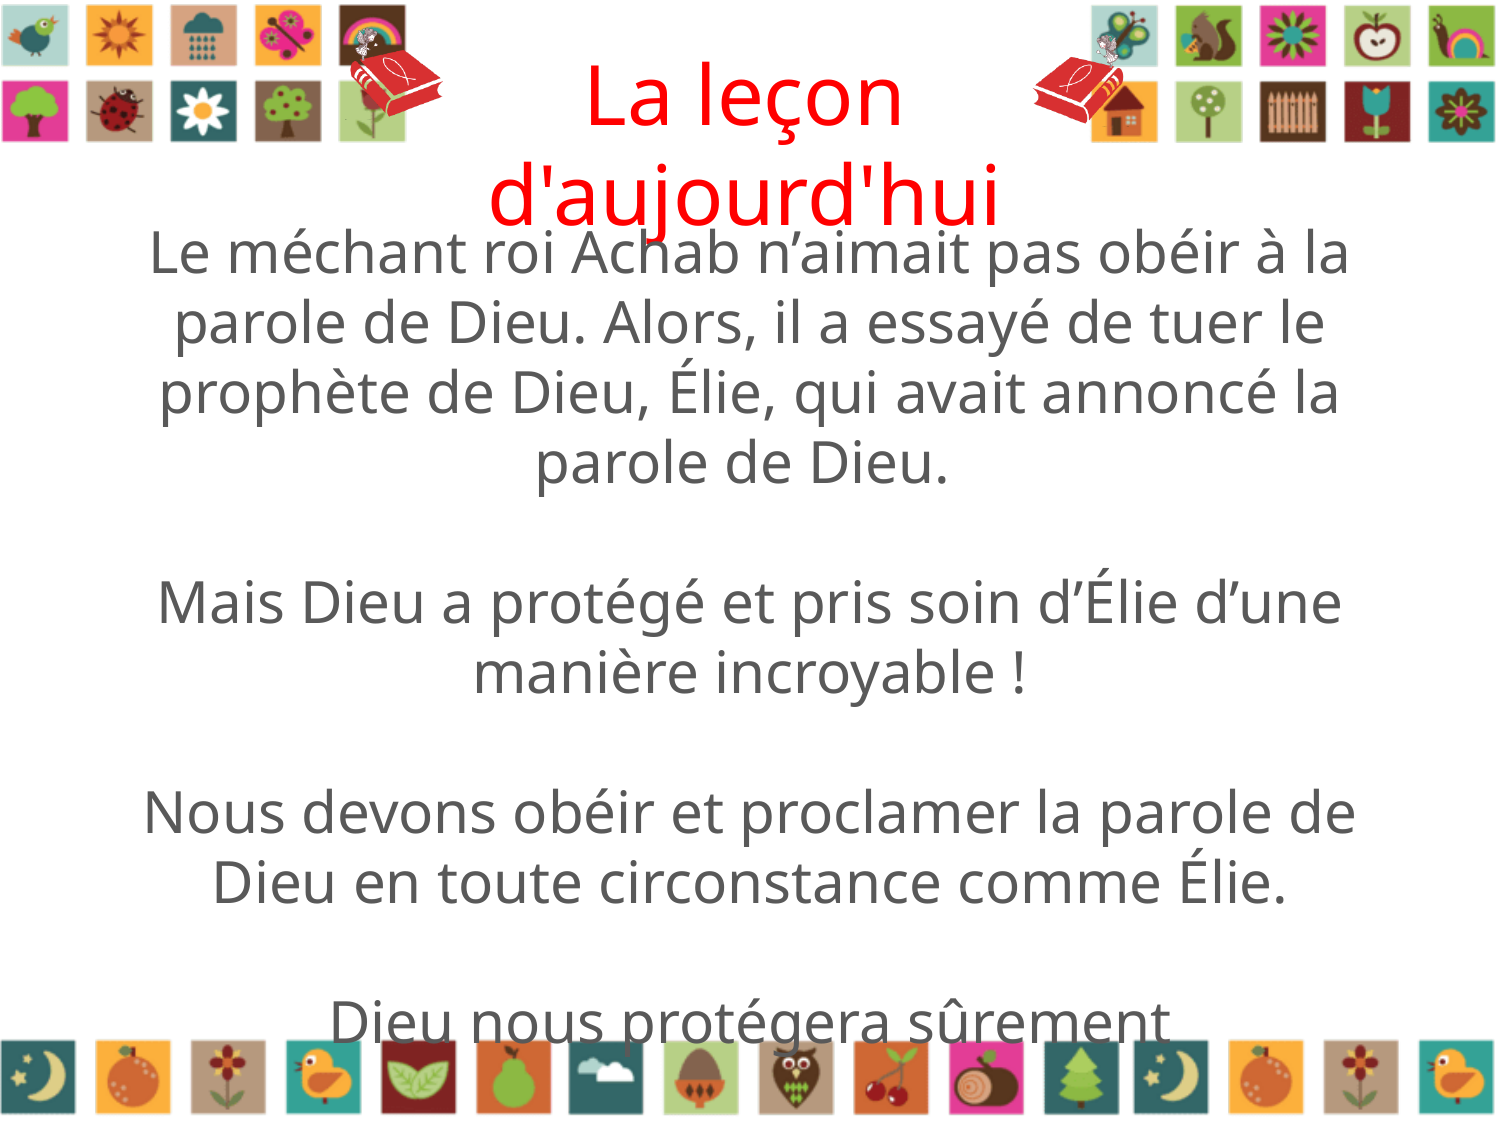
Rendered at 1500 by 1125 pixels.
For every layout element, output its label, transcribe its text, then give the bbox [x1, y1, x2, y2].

picture [0, 3, 475, 150]
text_box Le méchant roi Achab n’aimait pas obéir à la parole de Dieu. Alors, il a essayé de tuer le prophète de Dieu, Élie, qui avait annoncé la parole de Dieu. Mais Dieu a protégé et pris soin d’Élie d’une manière incroyable ! Nous devons obéir et proclamer la parole de Dieu en toute circonstance comme Élie. Dieu nous protégera sûrement [76, 208, 1424, 1027]
text_box La leçon d'aujourd'hui [412, 34, 1078, 208]
picture [1001, 3, 1500, 150]
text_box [0, 1028, 1500, 1118]
